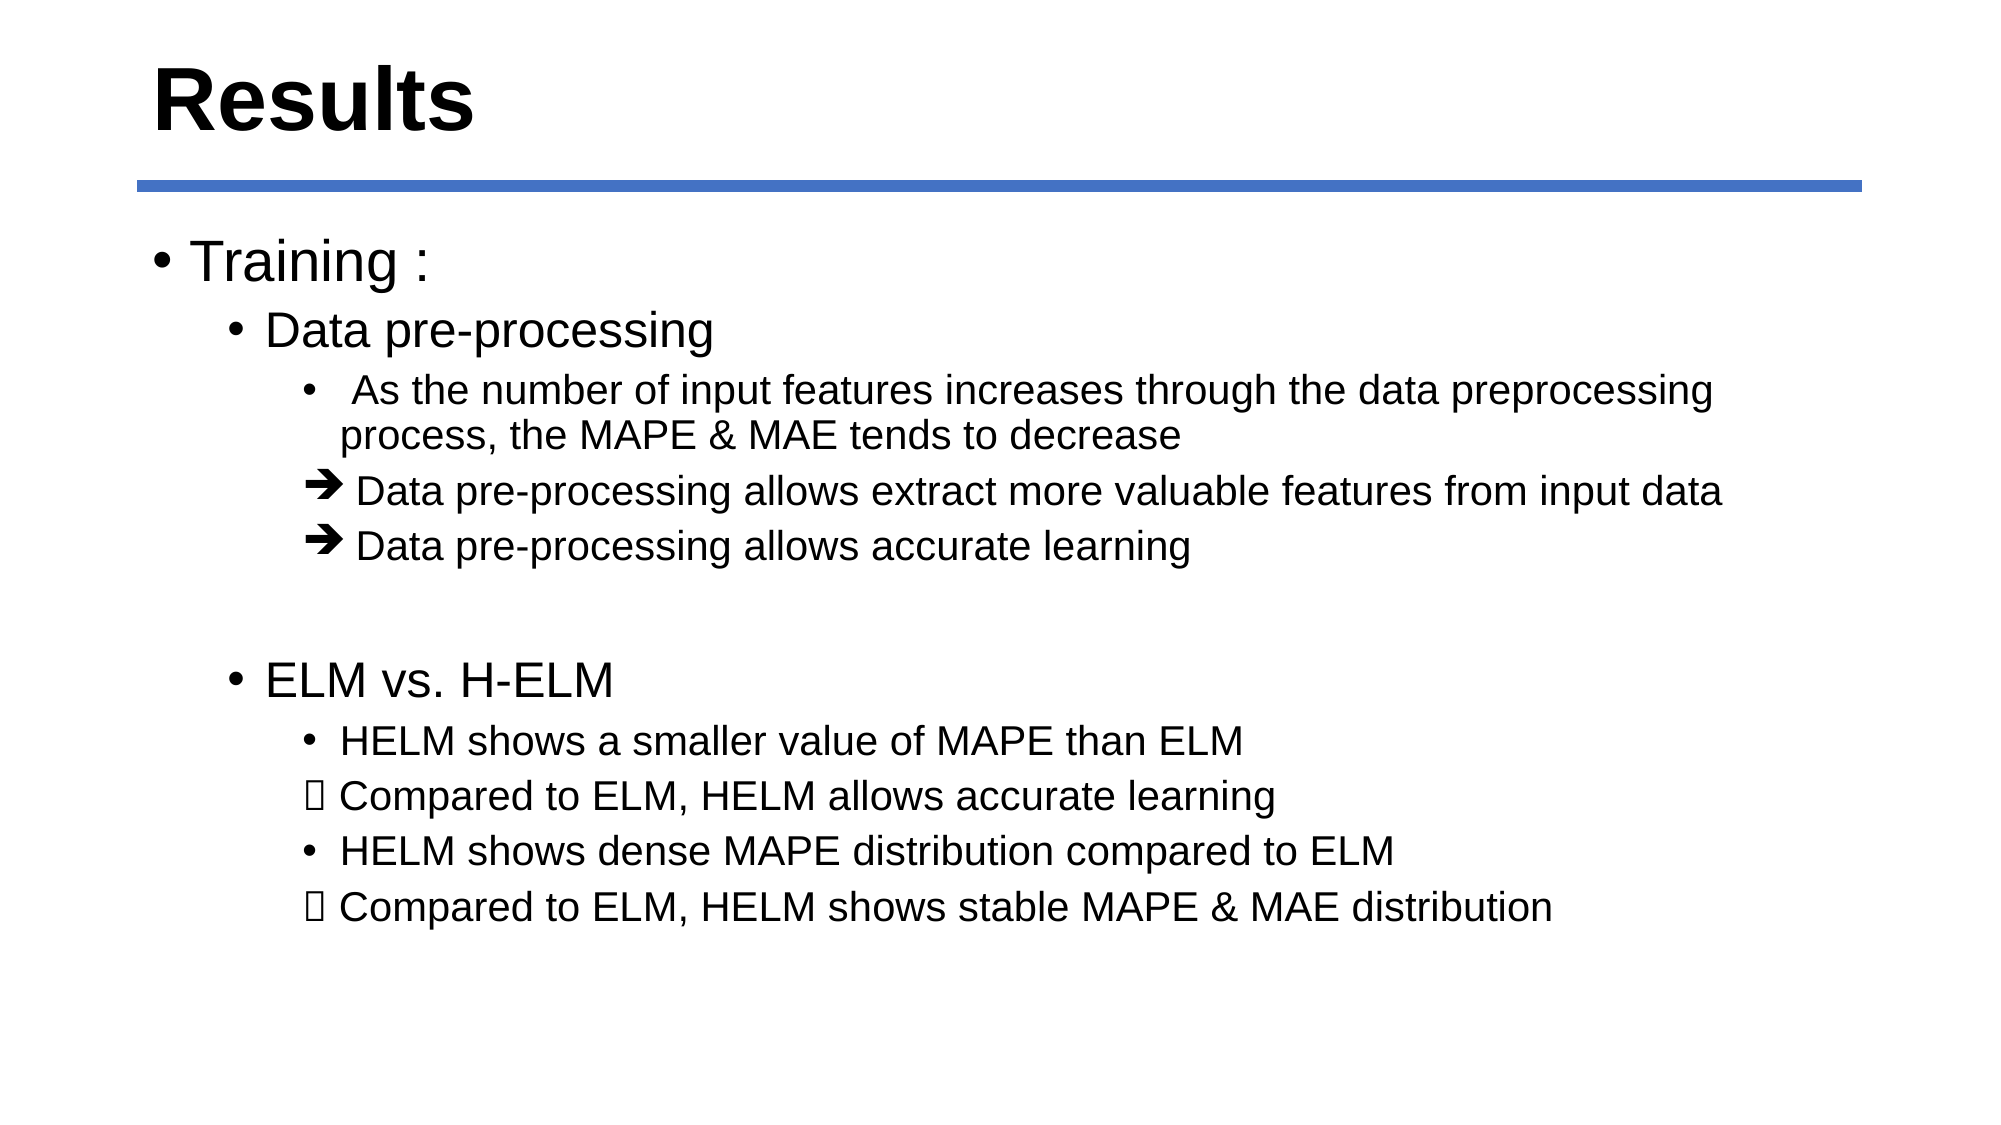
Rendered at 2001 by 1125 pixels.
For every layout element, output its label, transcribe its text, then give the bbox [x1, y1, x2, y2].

title Results [137, 44, 1863, 158]
list Training : Data pre-processing As the number of input features increases through the data preprocessing process, the MAPE & MAE tends to decrease Data pre-processing allows extract more valuable features from input data Data pre-processing allows accurate learning ELM vs. H-ELM HELM shows a smaller value of MAPE than ELM  Compared to ELM, HELM allows accurate learning HELM shows dense MAPE distribution compared to ELM  Compared to ELM, HELM shows stable MAPE & MAE distribution [137, 223, 1863, 1091]
